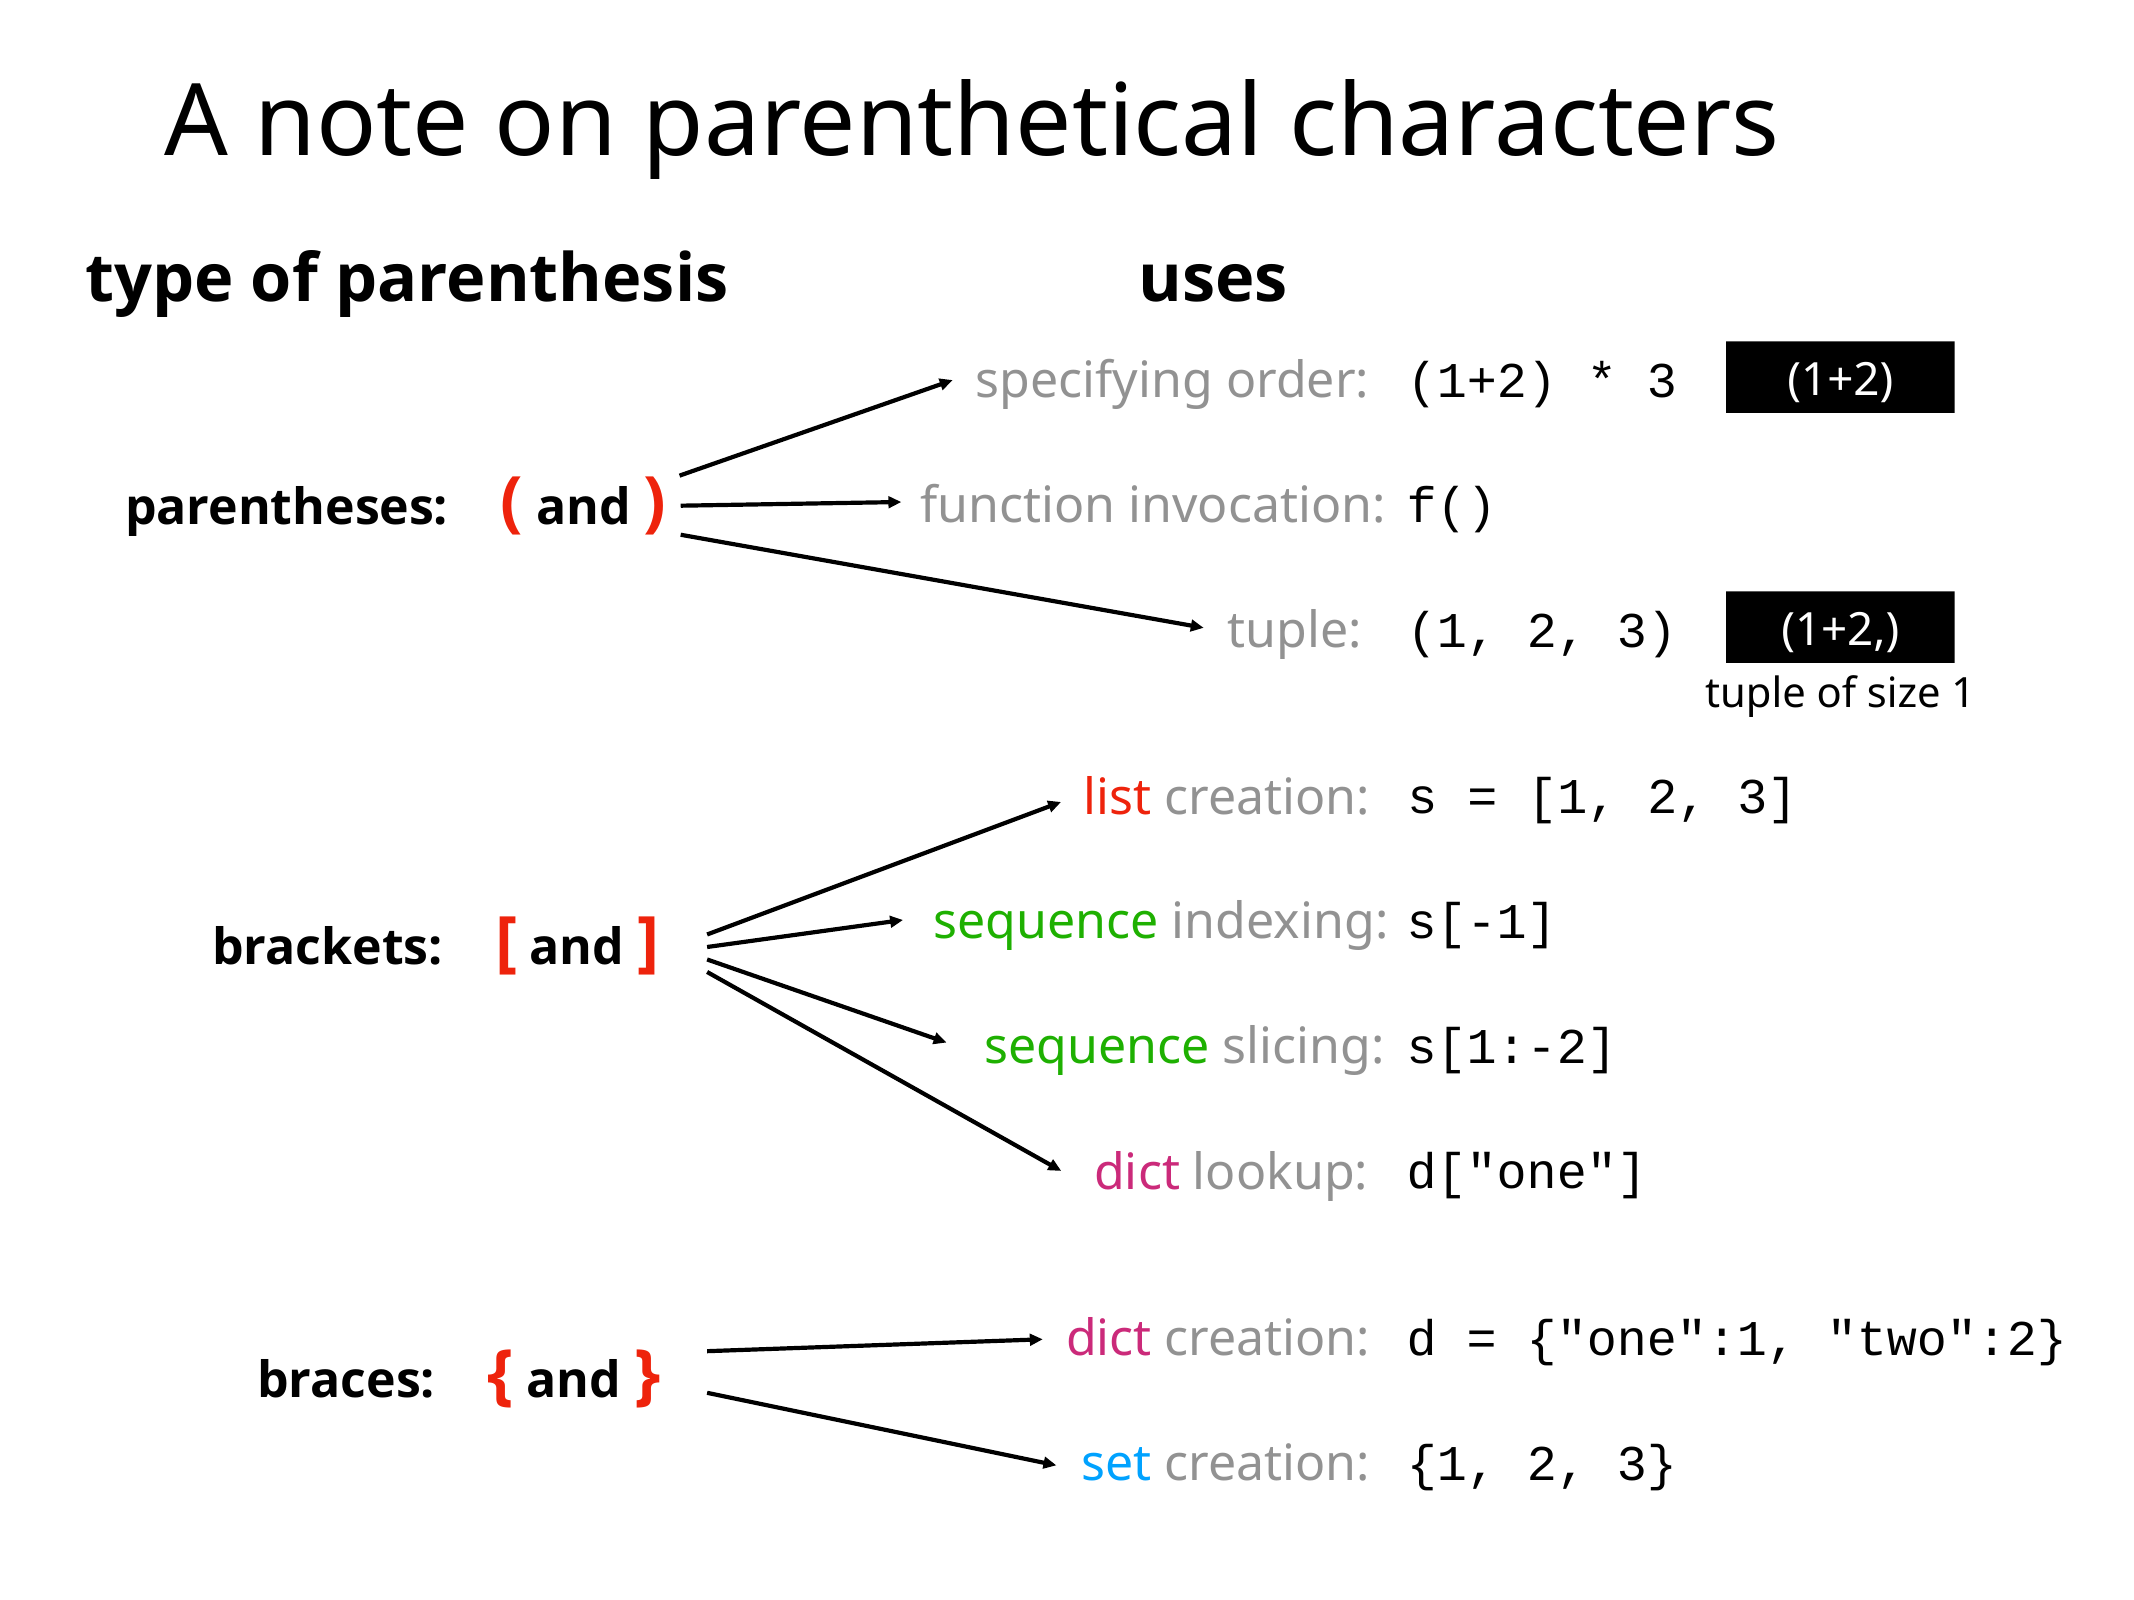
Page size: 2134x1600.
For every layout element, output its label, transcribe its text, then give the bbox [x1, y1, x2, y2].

text_box [679, 378, 953, 476]
text_box list creation: [1075, 755, 1379, 833]
title A note on parenthetical characters [155, 41, 1978, 191]
text_box sequence indexing: [925, 880, 1398, 958]
text_box braces: { and } [248, 1322, 670, 1420]
text_box (1+2,) [1726, 591, 1955, 657]
text_box brackets: [ and ] [203, 889, 669, 986]
text_box [707, 1333, 1043, 1352]
text_box d = {"one":1, "two":2} [1398, 1297, 2076, 1374]
text_box tuple of size 1 [1696, 657, 1984, 724]
text_box f() [1398, 463, 1506, 541]
text_box uses [1130, 226, 1297, 324]
text_box [680, 496, 902, 509]
text_box [707, 959, 947, 1045]
text_box specifying order: [967, 339, 1391, 416]
text_box dict creation: [1057, 1297, 1379, 1374]
text_box [707, 971, 1061, 1171]
text_box (1+2) [1726, 341, 1955, 413]
text_box d["one"] [1398, 1130, 1656, 1208]
text_box type of parenthesis [76, 226, 738, 324]
text_box (1+2) * 3 [1398, 339, 1686, 416]
text_box (1, 2, 3) [1398, 589, 1686, 666]
text_box function invocation: [911, 464, 1395, 541]
text_box [680, 534, 1204, 632]
text_box parentheses: ( and ) [116, 449, 675, 547]
text_box s[-1] [1398, 880, 1566, 958]
text_box [707, 1392, 1057, 1469]
text_box tuple: [1219, 589, 1371, 666]
text_box sequence slicing: [976, 1005, 1394, 1083]
text_box s[1:-2] [1398, 1005, 1626, 1083]
text_box [707, 800, 1061, 935]
text_box [707, 915, 903, 948]
text_box s = [1, 2, 3] [1398, 755, 1806, 833]
text_box set creation: [1073, 1422, 1379, 1499]
text_box dict lookup: [1085, 1130, 1377, 1208]
text_box {1, 2, 3} [1398, 1422, 1686, 1499]
